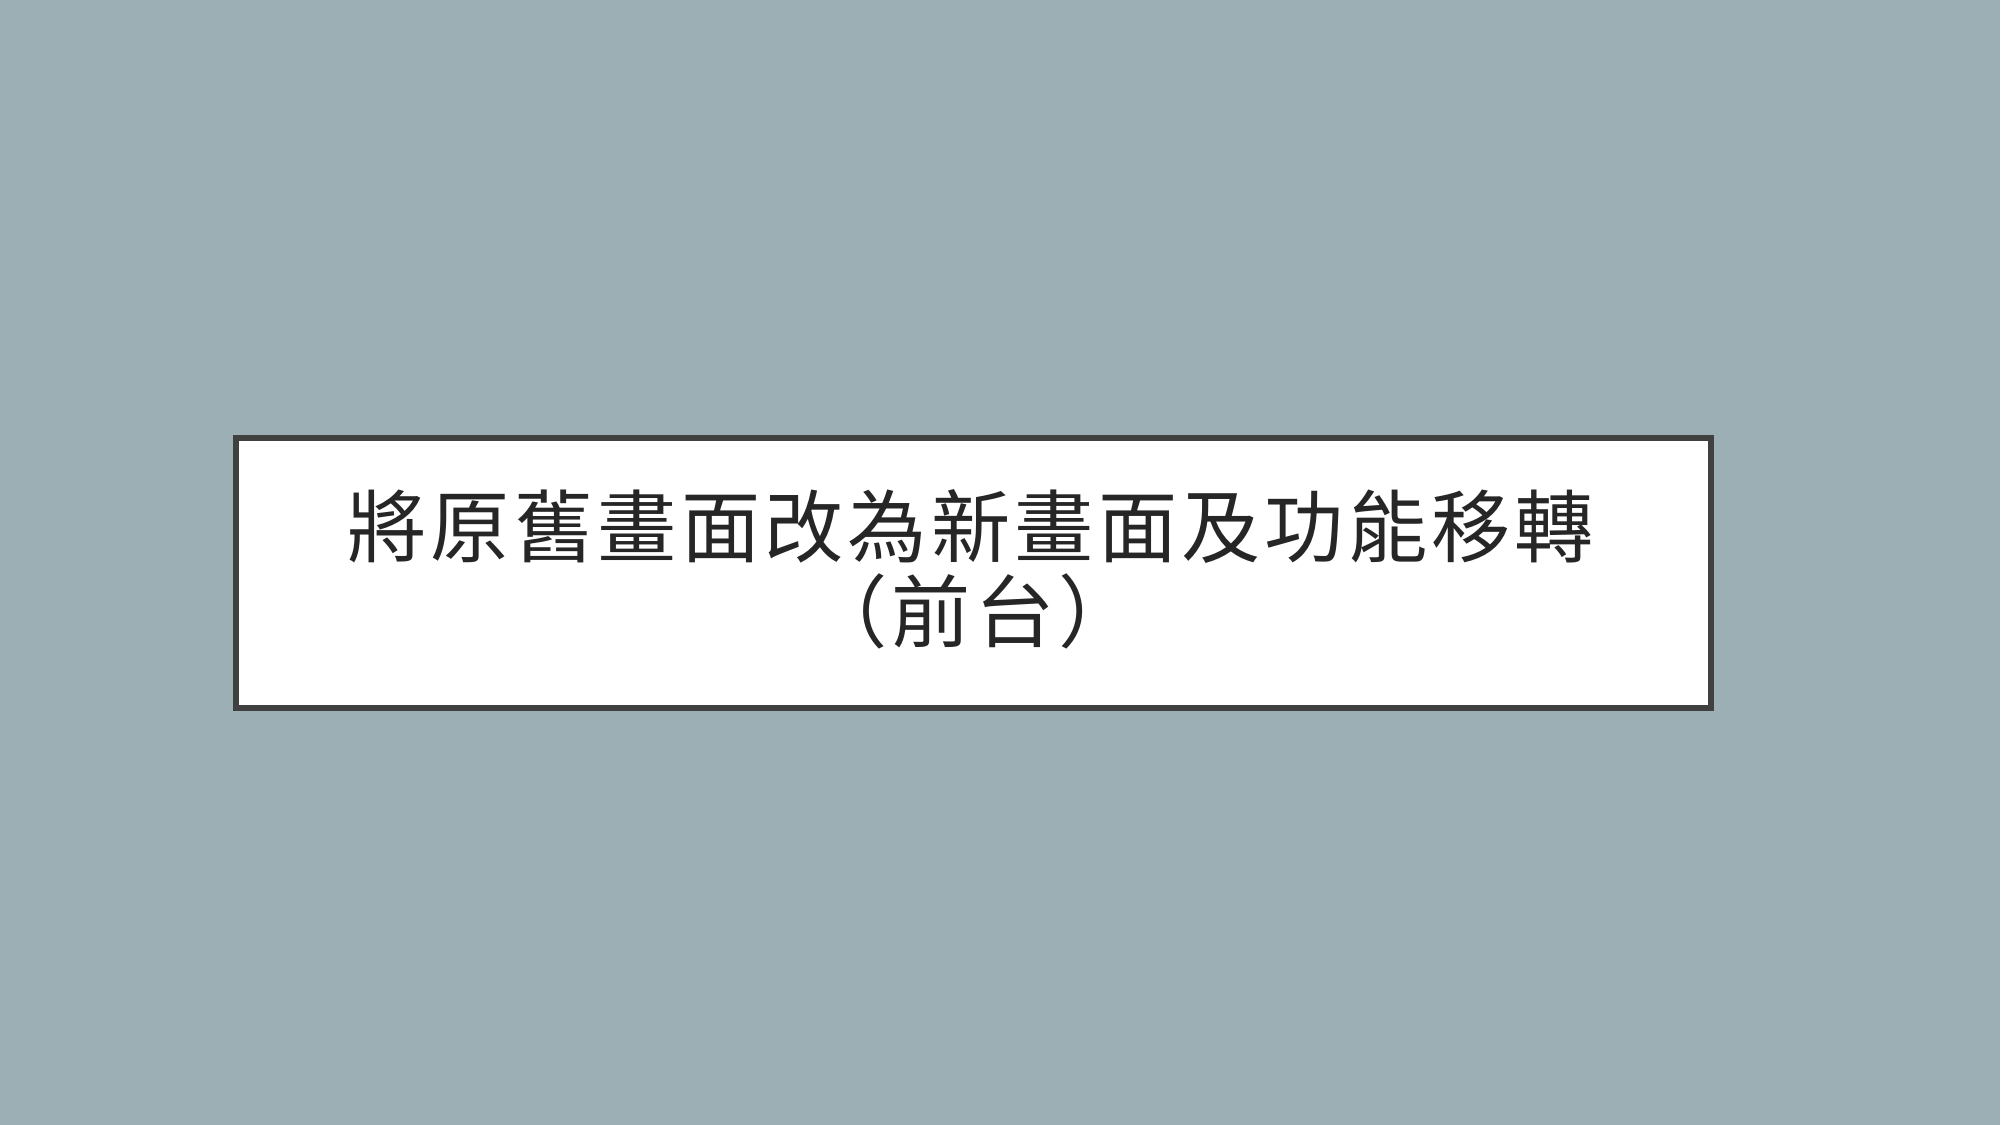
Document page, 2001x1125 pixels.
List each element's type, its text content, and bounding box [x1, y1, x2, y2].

title 將原舊畫面改為新畫面及功能移轉（前台） [233, 435, 1714, 711]
